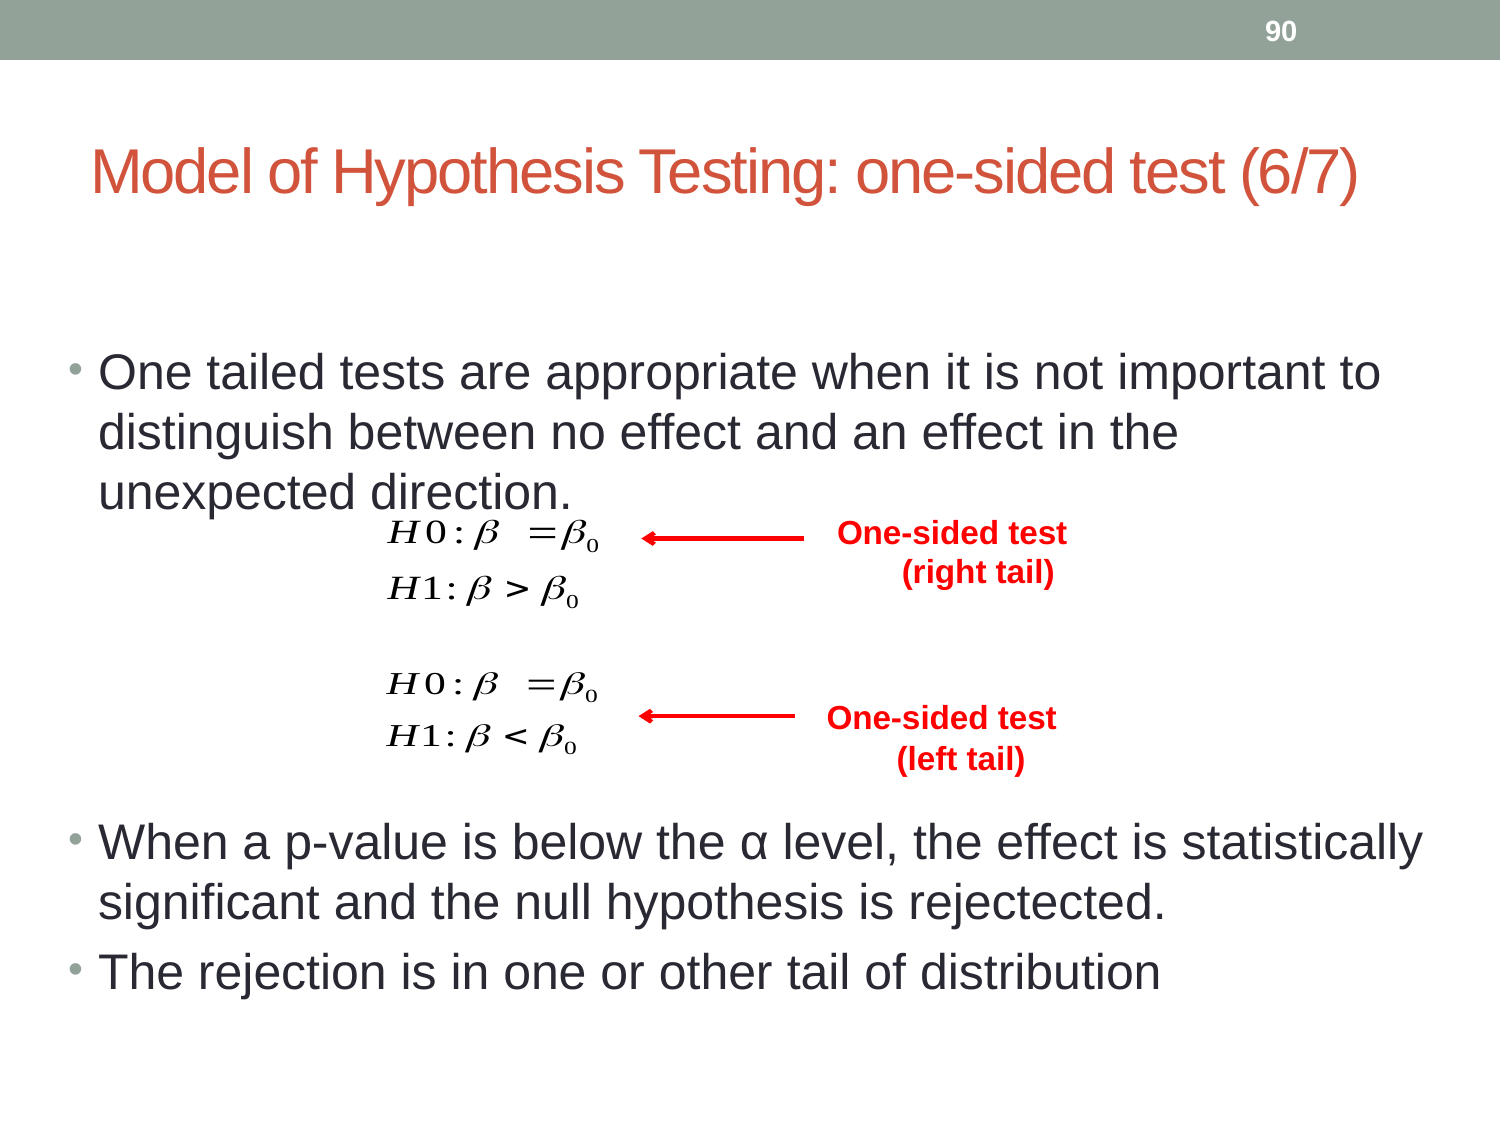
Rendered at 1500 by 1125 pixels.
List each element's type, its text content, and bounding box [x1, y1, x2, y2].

text_box One tailed tests are appropriate when it is not important to distinguish between no effect and an effect in the unexpected direction. When a p-value is below the α level, the effect is statistically significant and the null hypothesis is rejectected. The rejection is in one or other tail of distribution [53, 331, 1453, 1047]
title Model of Hypothesis Testing: one-sided test (6/7) [75, 87, 1425, 250]
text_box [378, 661, 1111, 786]
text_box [379, 503, 1135, 617]
slide_number 90 [1250, 3, 1425, 57]
